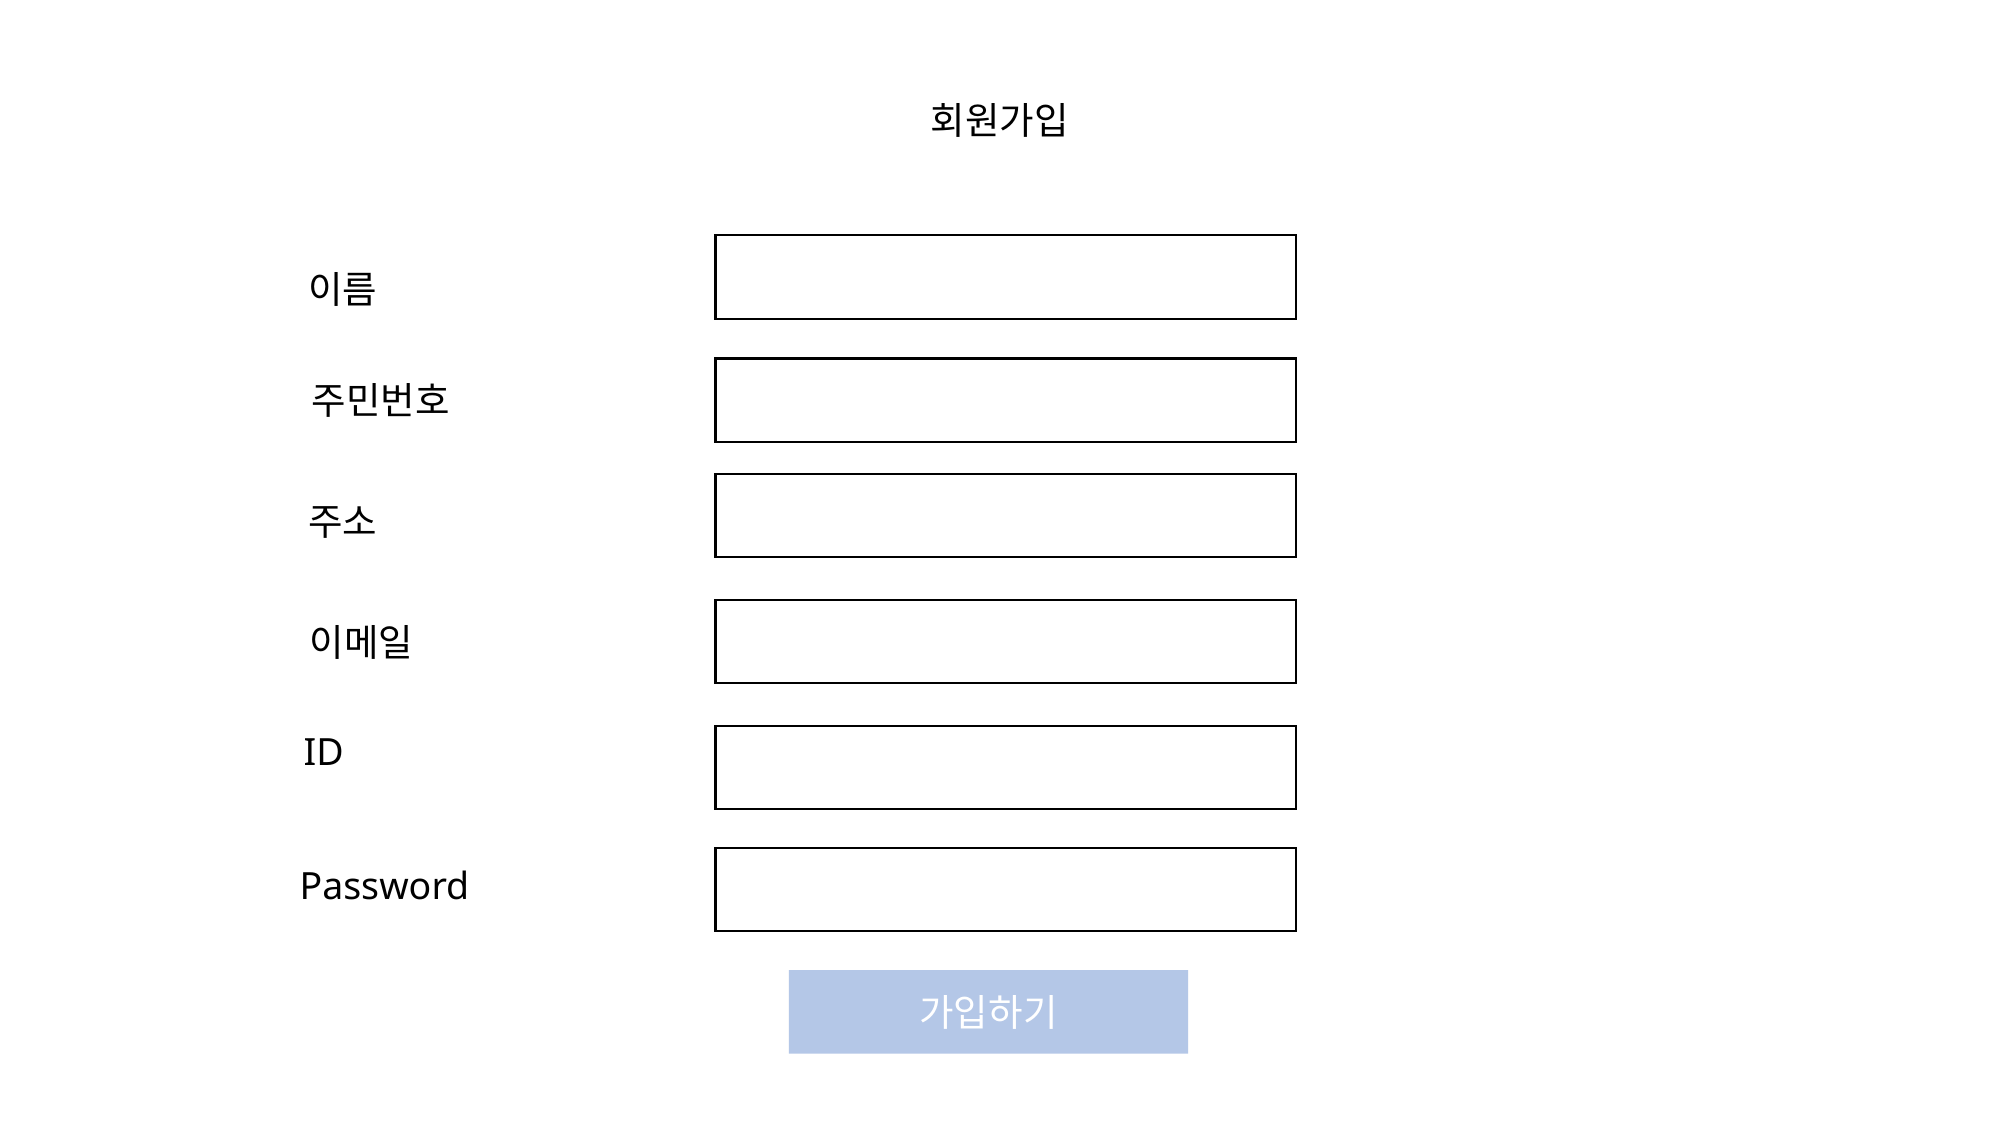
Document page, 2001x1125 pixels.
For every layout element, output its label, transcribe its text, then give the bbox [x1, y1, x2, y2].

text_box Password [284, 854, 484, 915]
text_box 주소 [293, 490, 393, 551]
text_box ID [288, 720, 359, 780]
text_box 주민번호 [296, 370, 465, 430]
text_box 가입하기 [788, 969, 1189, 1055]
text_box [714, 357, 1297, 443]
text_box [714, 473, 1297, 558]
text_box 회원가입 [916, 89, 1084, 150]
text_box 이메일 [295, 611, 429, 671]
text_box [714, 725, 1297, 810]
text_box [714, 847, 1297, 932]
text_box [714, 599, 1297, 684]
text_box 이름 [293, 258, 393, 319]
text_box [714, 234, 1297, 320]
